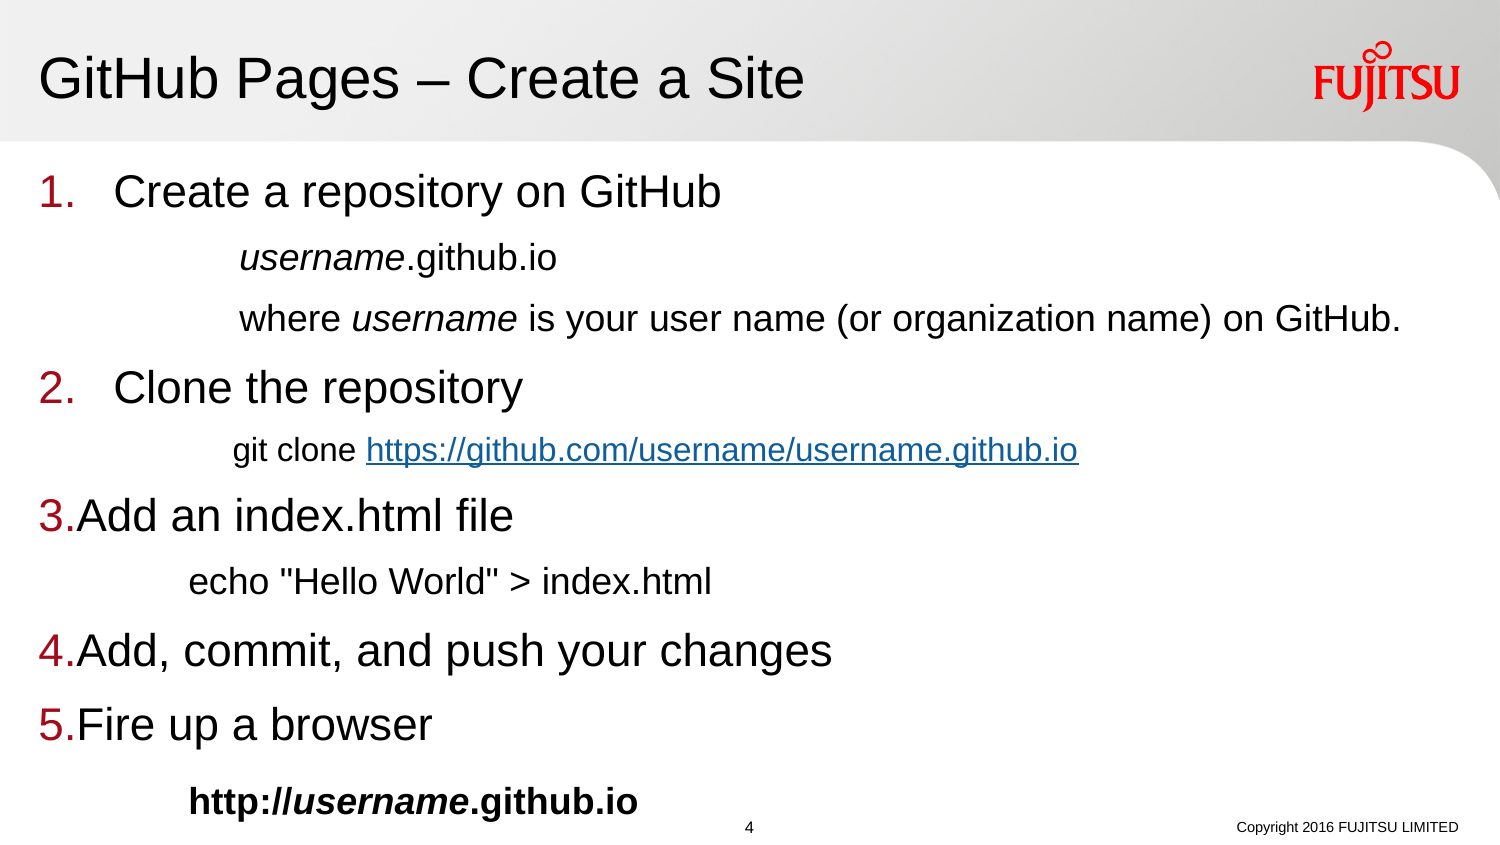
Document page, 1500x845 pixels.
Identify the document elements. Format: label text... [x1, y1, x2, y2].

title GitHub Pages – Create a Site [38, 28, 1280, 131]
slide_number 3 [705, 810, 794, 844]
picture [0, 0, 1500, 228]
footer Copyright 2016 FUJITSU LIMITED [809, 809, 1459, 843]
list Create a repository on GitHub username.github.io where username is your user name (or organization name) on GitHub. Clone the repository git clone https://github.com/username/username.github.io Add an index.html file echo "Hello World" > index.html Add, commit, and push your changes Fire up a browser http://username.github.io [38, 156, 1457, 771]
